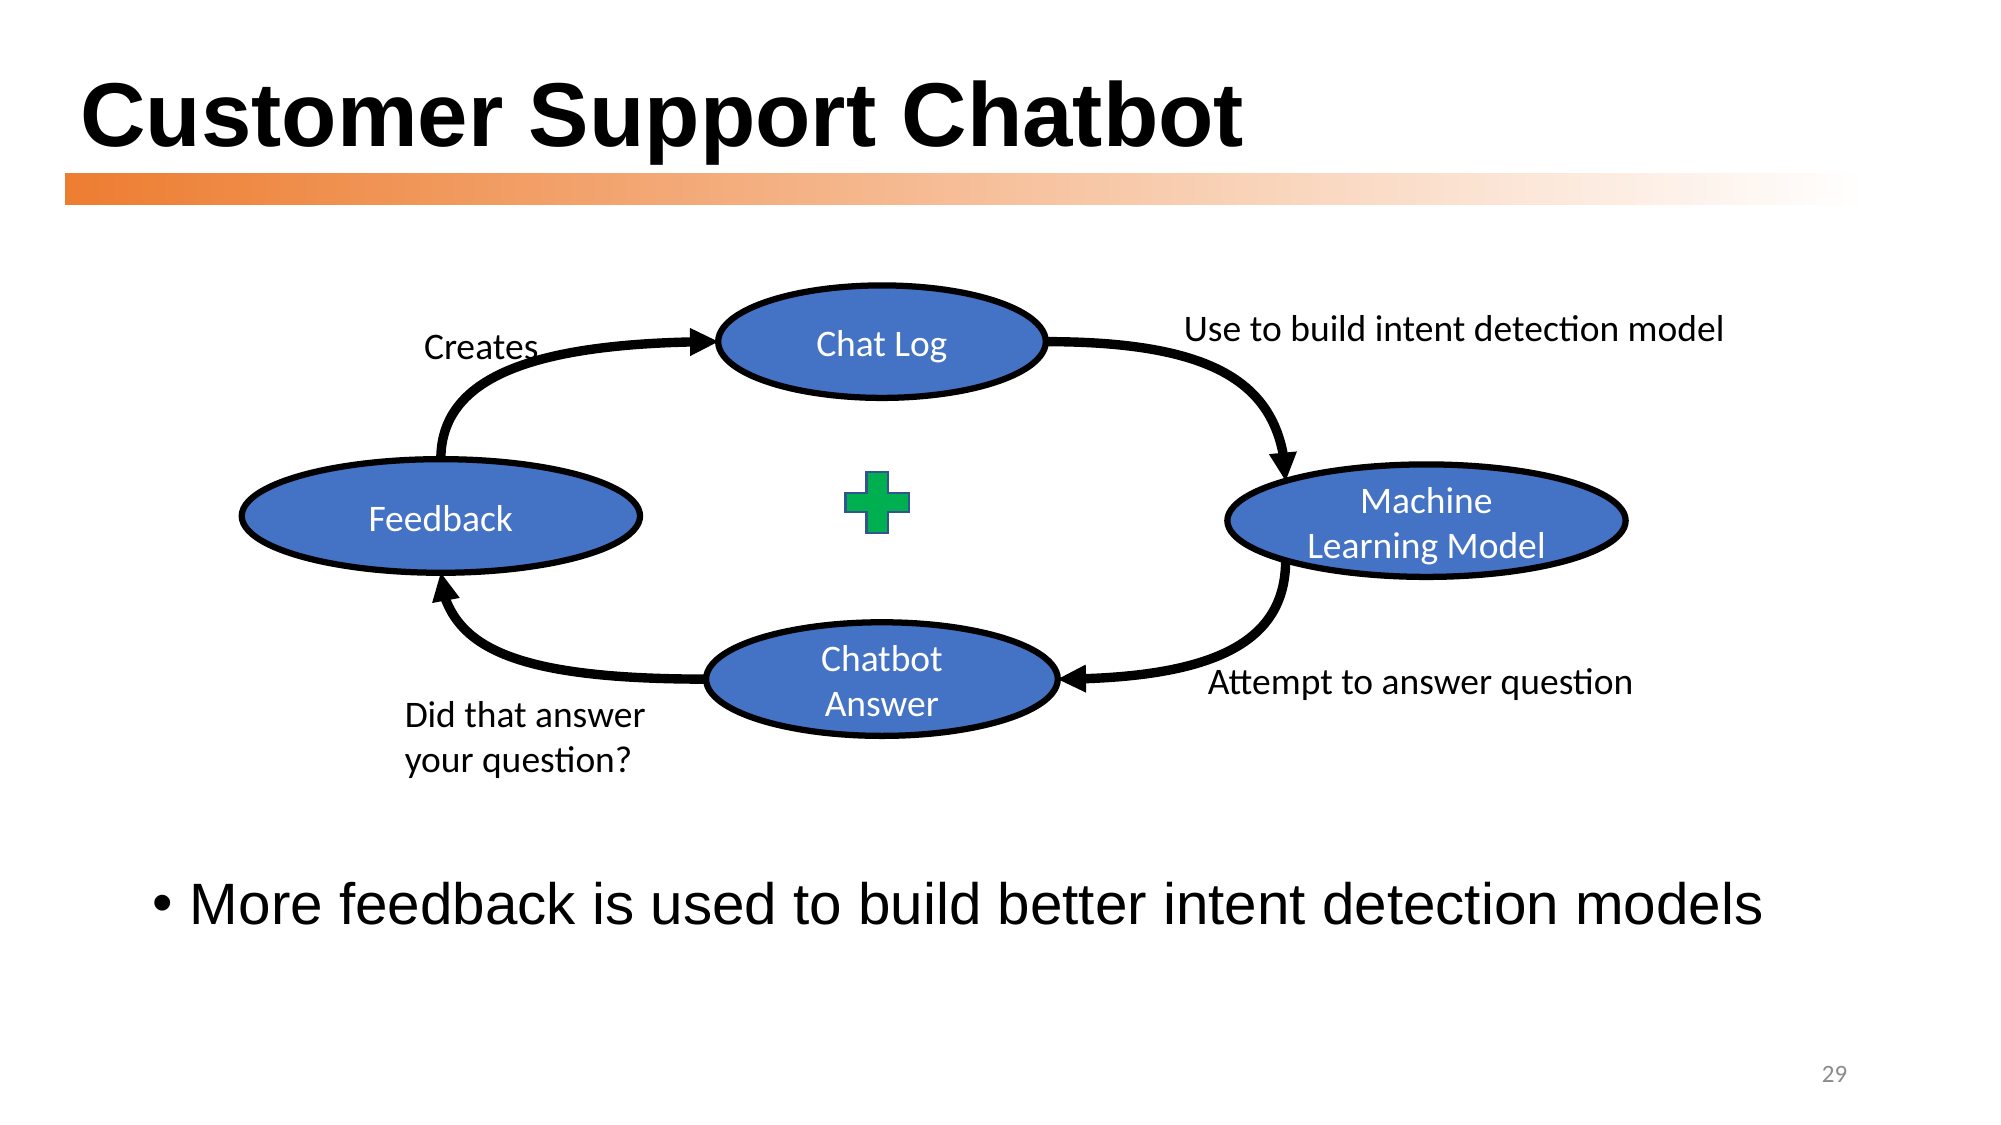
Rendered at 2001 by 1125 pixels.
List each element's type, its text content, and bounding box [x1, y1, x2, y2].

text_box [520, 261, 639, 540]
text_box Attempt to answer question [1232, 649, 1649, 710]
text_box [844, 471, 910, 534]
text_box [440, 572, 707, 680]
text_box Use to build intent detection model [1169, 296, 1740, 356]
text_box Chat Log [717, 284, 1046, 399]
text_box Creates [409, 314, 520, 375]
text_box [1045, 341, 1286, 481]
text_box Did that answer your question? [390, 682, 661, 787]
text_box Chatbot Answer [705, 621, 1059, 737]
slide_number 29 [1412, 1042, 1863, 1103]
list More feedback is used to build better intent detection models [137, 866, 1863, 1014]
title Customer Support Chatbot [65, 59, 1863, 174]
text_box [1112, 505, 1232, 734]
text_box Feedback [240, 458, 624, 574]
text_box Machine Learning Model [1232, 463, 1627, 578]
